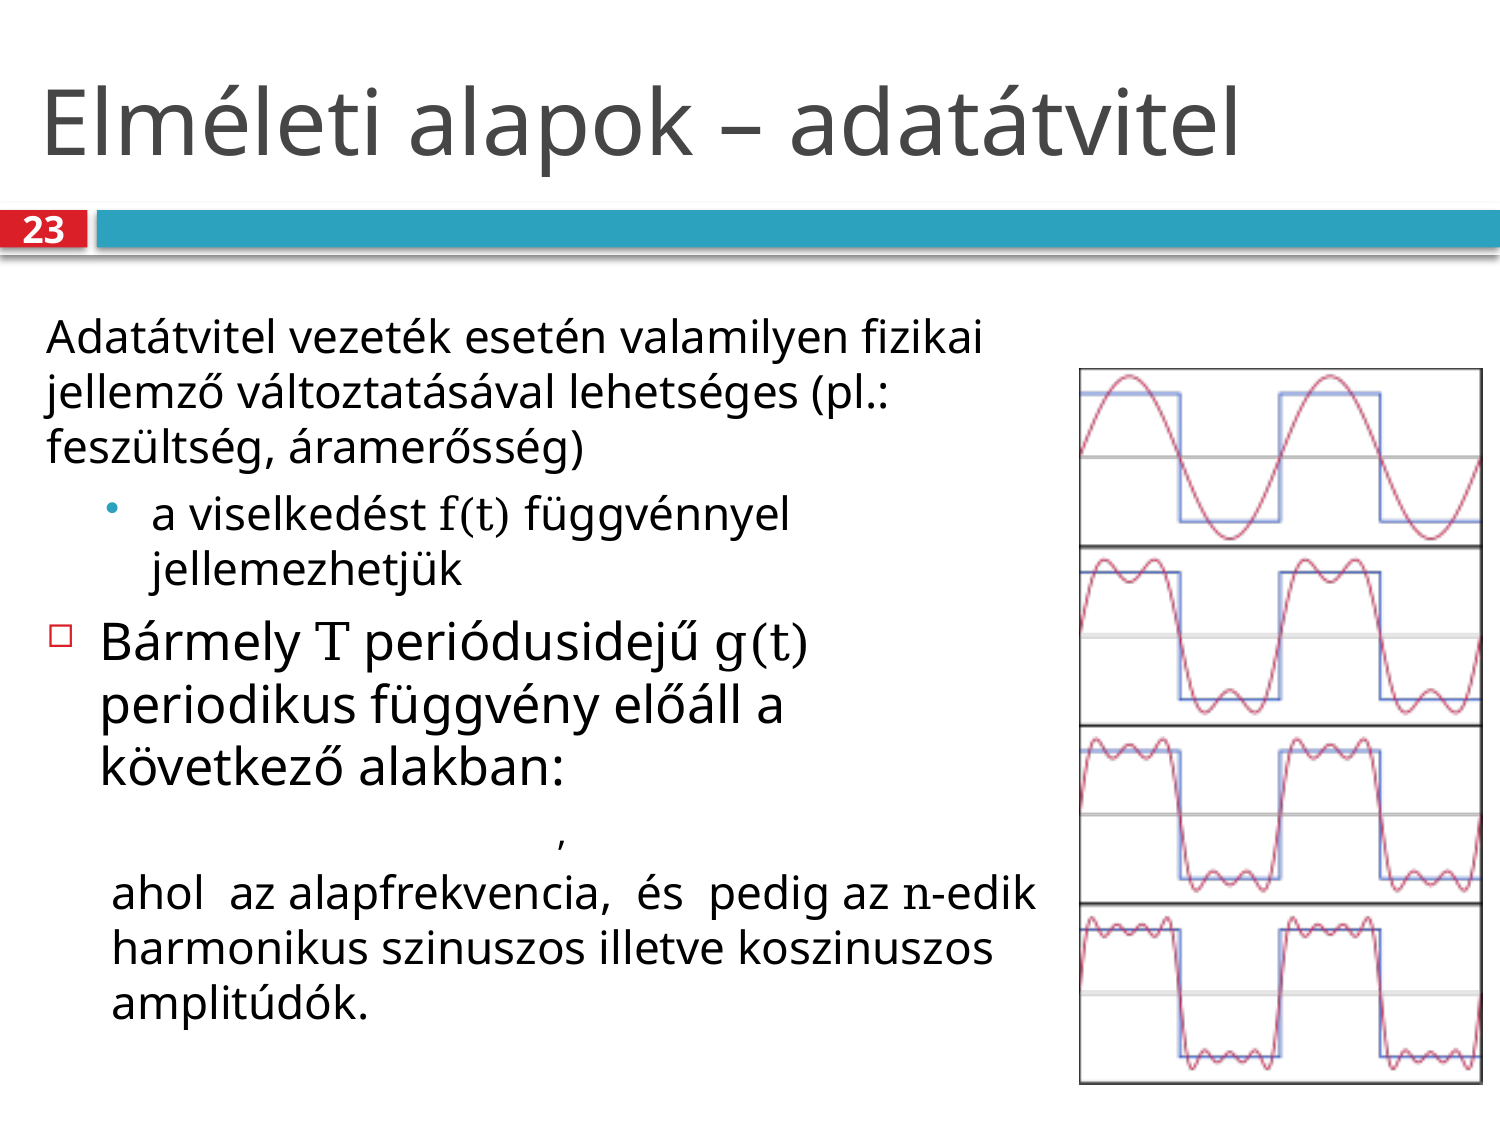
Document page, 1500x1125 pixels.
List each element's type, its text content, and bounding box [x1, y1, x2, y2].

slide_number 23 [0, 206, 88, 257]
title Elméleti alapok – adatátvitel [24, 37, 1475, 200]
picture [1079, 368, 1483, 1085]
